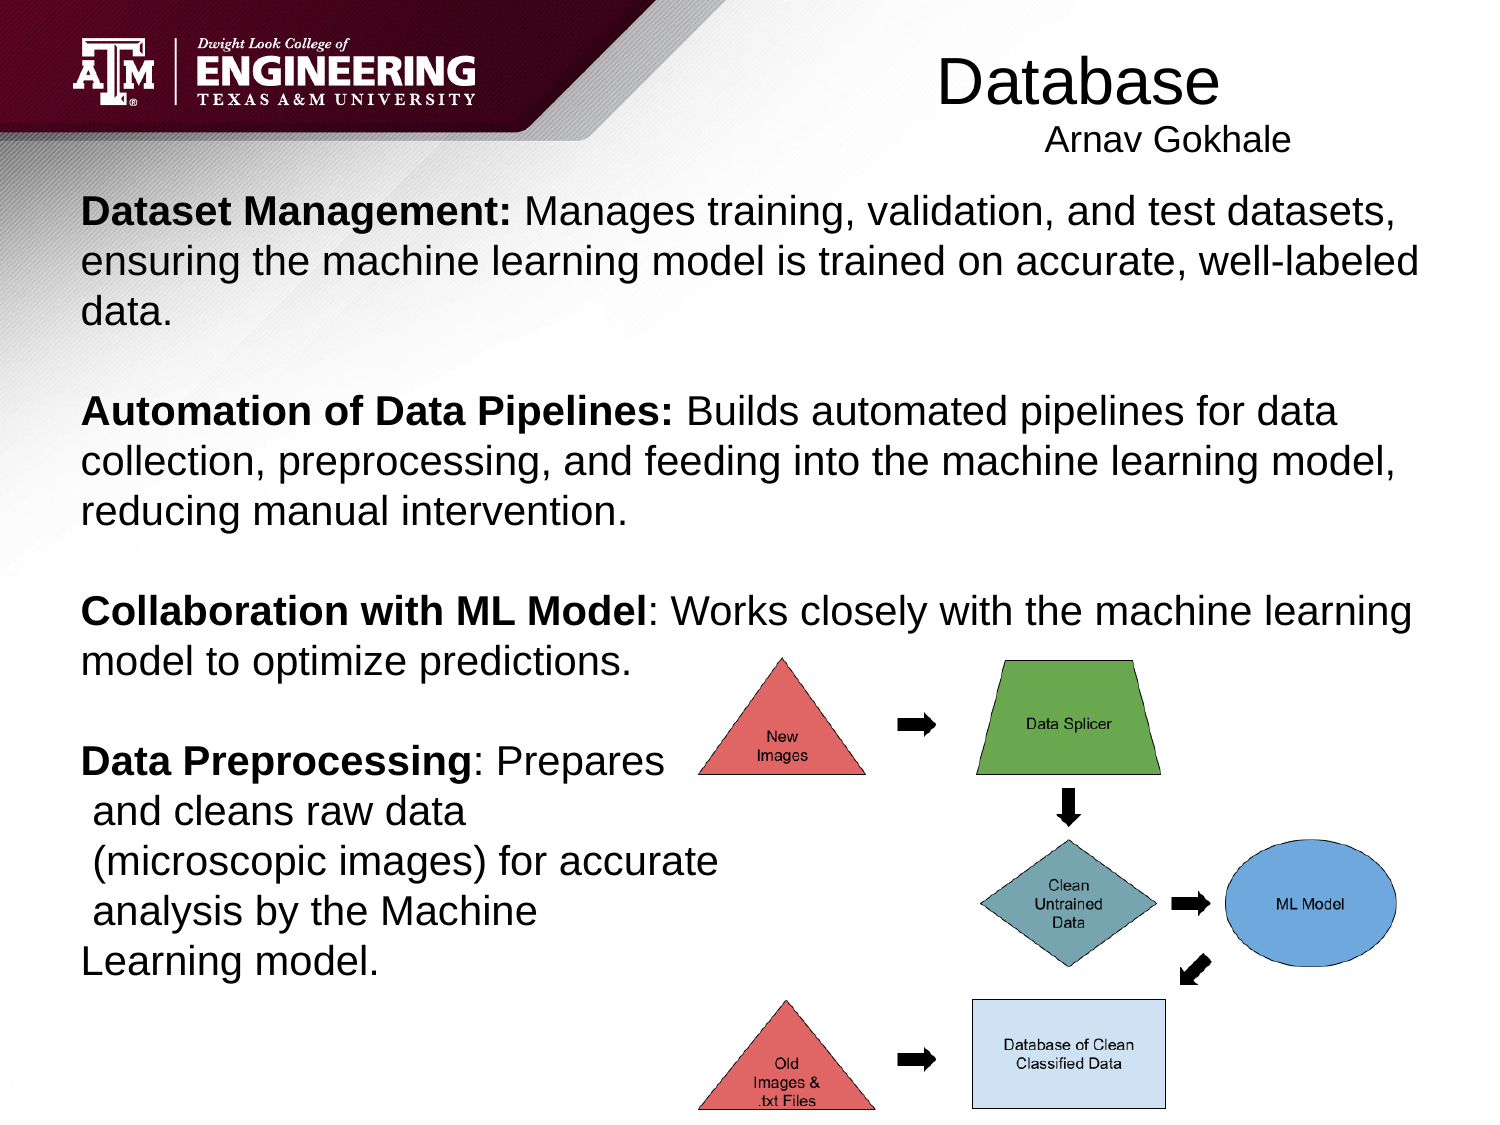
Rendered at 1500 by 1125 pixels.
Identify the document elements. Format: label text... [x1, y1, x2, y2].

picture [0, 0, 1500, 1125]
picture [634, 562, 1447, 1125]
text_box Dataset Management: Manages training, validation, and test datasets, ensuring the machine learning model is trained on accurate, well-labeled data. Automation of Data Pipelines: Builds automated pipelines for data collection, preprocessing, and feeding into the machine learning model, reducing manual intervention. Collaboration with ML Model: Works closely with the machine learning model to optimize predictions. Data Preprocessing: Prepares and cleans raw data (microscopic images) for accurate analysis by the Machine Learning model. [65, 168, 1459, 1125]
title Database [684, 11, 1475, 144]
title Arnav Gokhale [908, 98, 1429, 168]
